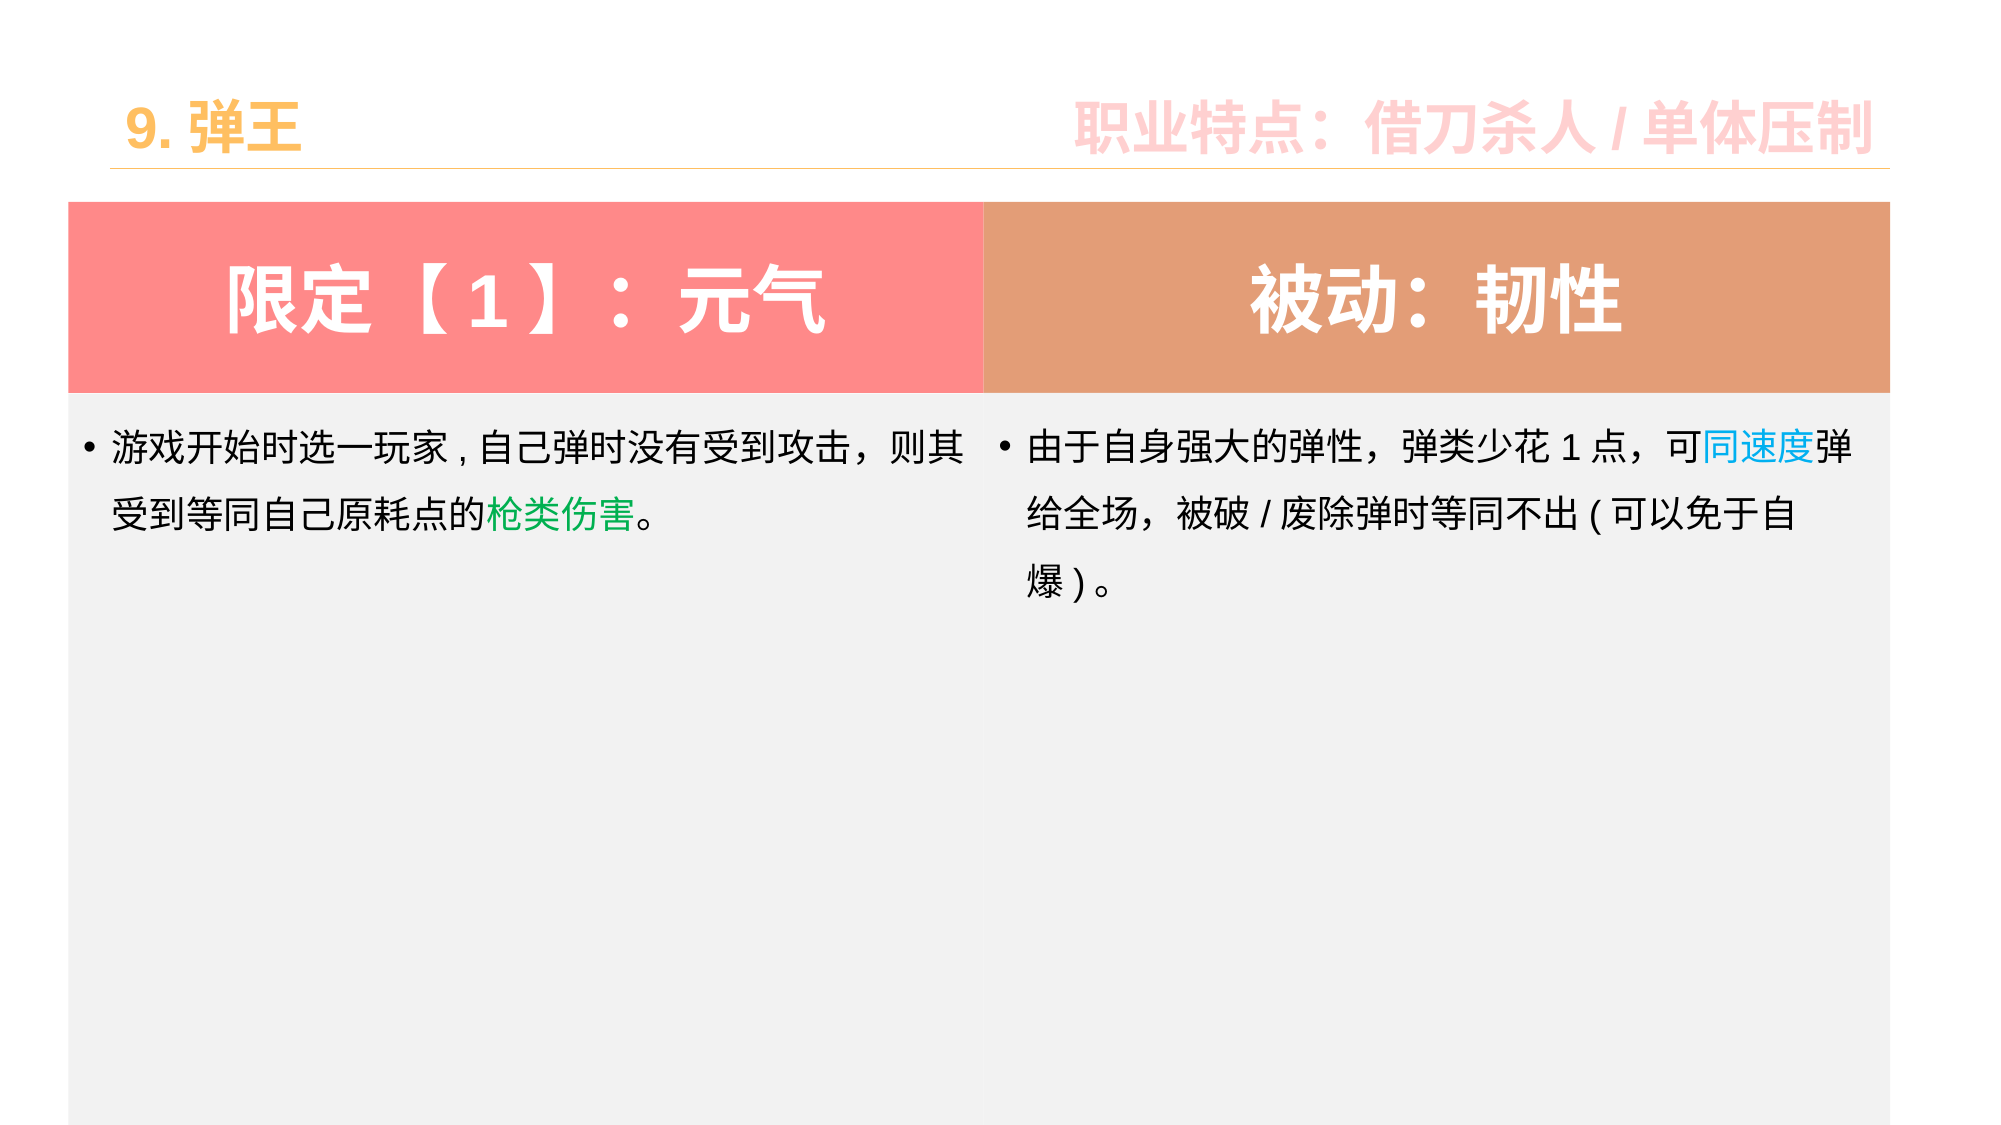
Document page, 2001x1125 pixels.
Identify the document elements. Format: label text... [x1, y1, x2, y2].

text_box 游戏开始时选一玩家,自己弹时没有受到攻击，则其受到等同自己原耗点的枪类伤害。 [67, 393, 983, 1125]
text_box 限定【1】：元气 [67, 201, 983, 393]
text_box 由于自身强大的弹性，弹类少花1点，可同速度弹给全场，被破/废除弹时等同不出(可以免于自爆)。 [983, 392, 1891, 1125]
text_box 被动：韧性 [983, 201, 1891, 392]
text_box 职业特点：借刀杀人/单体压制 [973, 84, 1890, 170]
title 9.弹王 [109, 0, 1890, 169]
